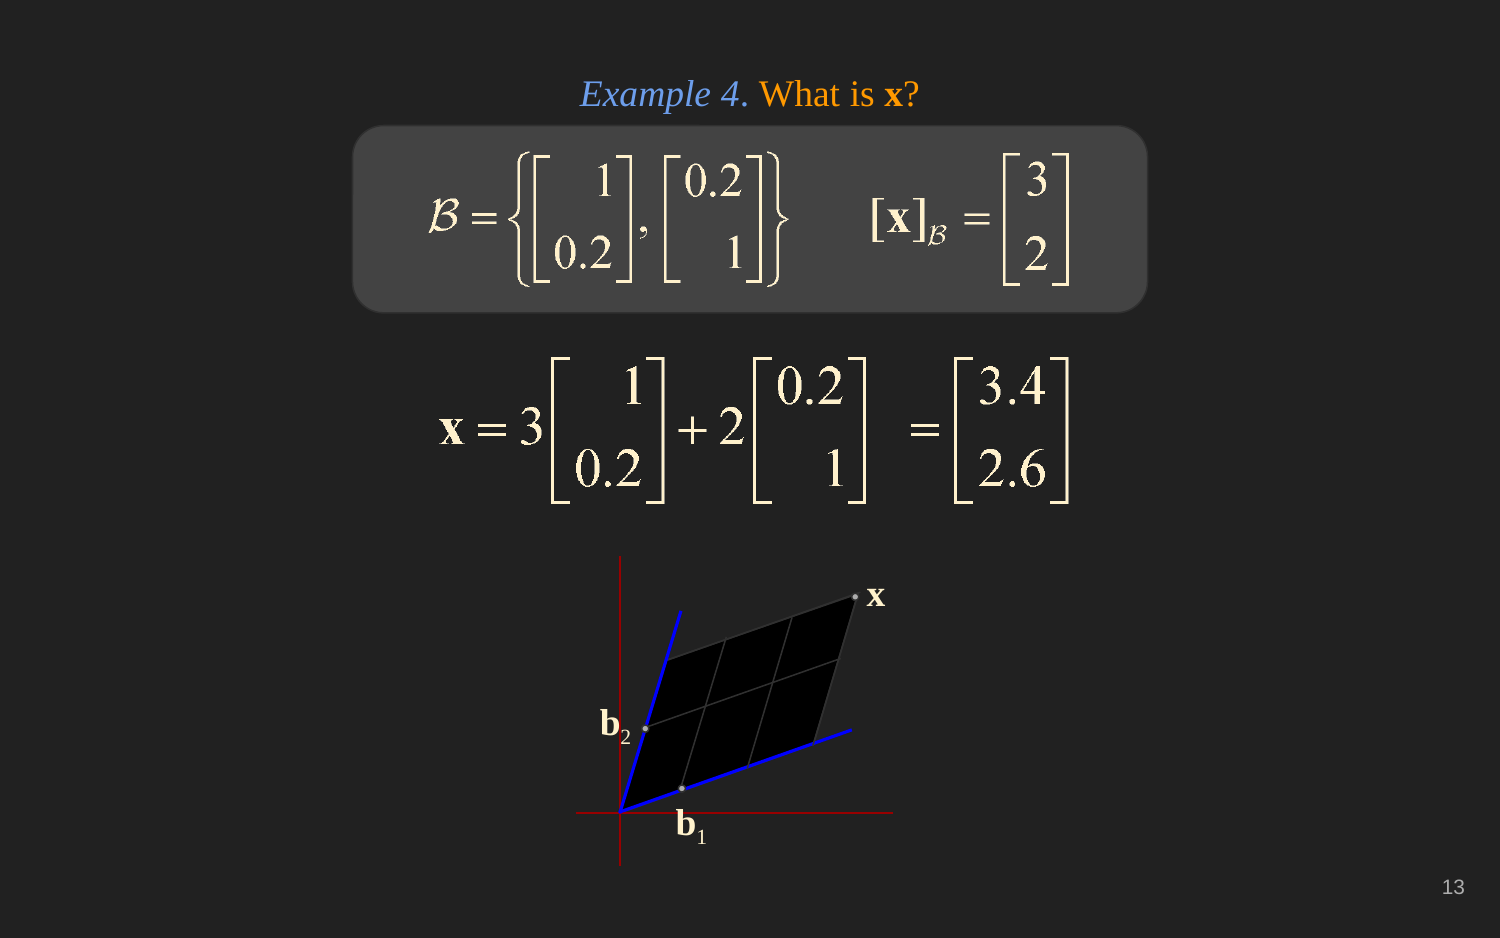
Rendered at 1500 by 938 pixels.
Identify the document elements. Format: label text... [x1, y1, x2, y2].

picture [867, 146, 1077, 293]
picture [432, 348, 874, 511]
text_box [575, 546, 925, 876]
text_box Example 4. What is x? [72, 47, 1428, 135]
picture [905, 348, 1077, 511]
picture [423, 146, 794, 293]
slide_number ‹#› [1389, 849, 1480, 922]
text_box [352, 135, 1148, 313]
